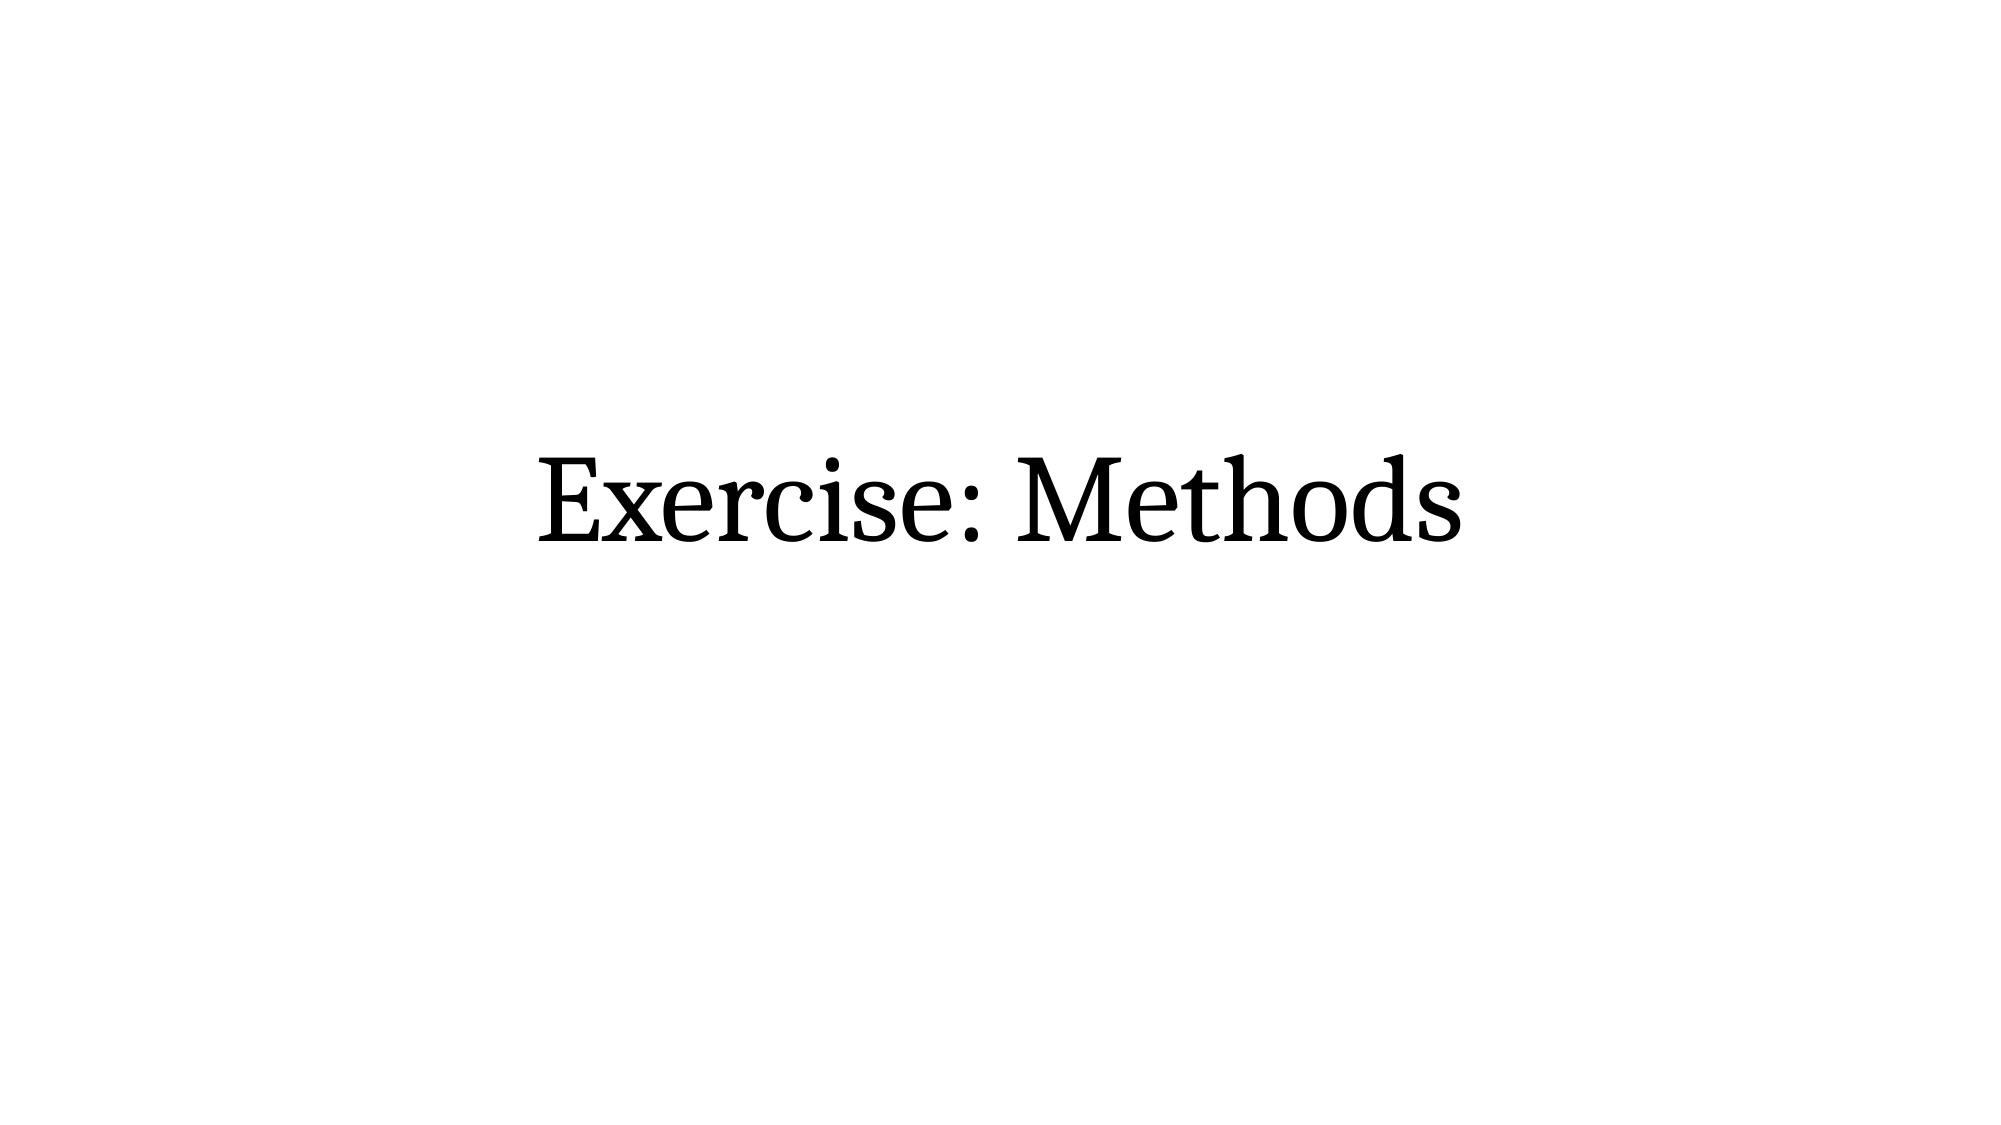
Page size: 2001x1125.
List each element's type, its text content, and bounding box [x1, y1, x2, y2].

title Exercise: Methods [249, 184, 1750, 576]
